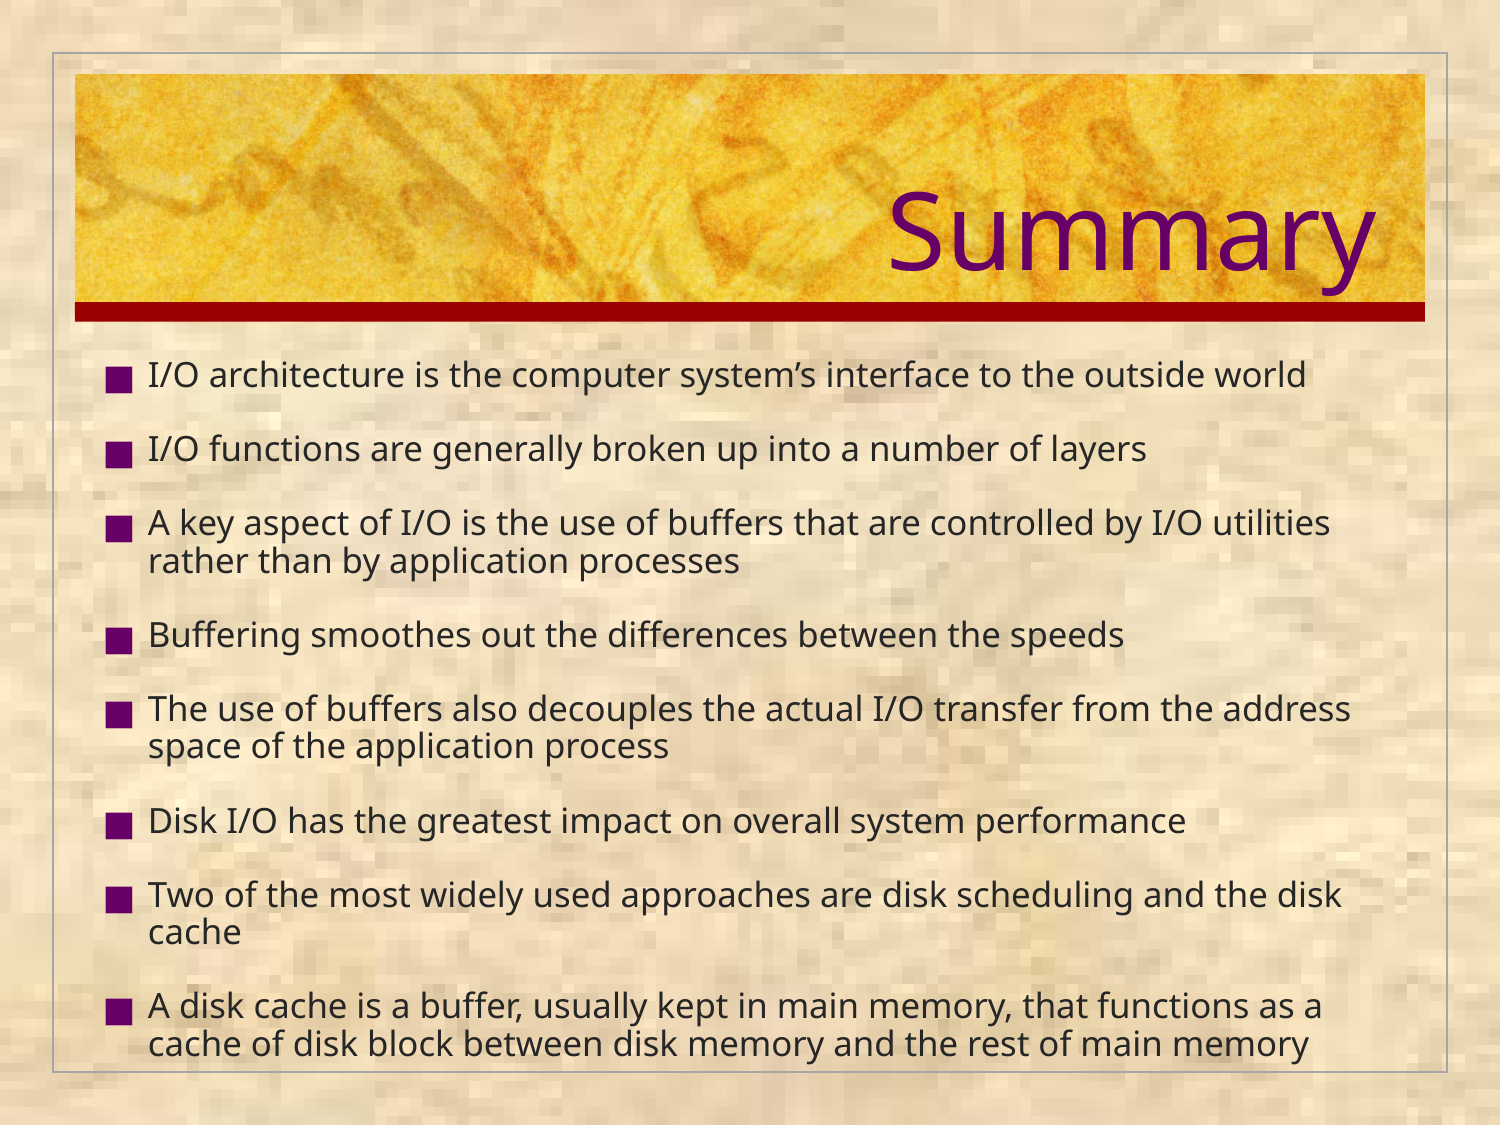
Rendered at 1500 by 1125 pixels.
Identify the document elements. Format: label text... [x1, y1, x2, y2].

title Summary [108, 74, 1392, 292]
list I/O architecture is the computer system’s interface to the outside world I/O functions are generally broken up into a number of layers A key aspect of I/O is the use of buffers that are controlled by I/O utilities rather than by application processes Buffering smoothes out the differences between the speeds The use of buffers also decouples the actual I/O transfer from the address space of the application process Disk I/O has the greatest impact on overall system performance Two of the most widely used approaches are disk scheduling and the disk cache A disk cache is a buffer, usually kept in main memory, that functions as a cache of disk block between disk memory and the rest of main memory [87, 350, 1425, 1075]
picture [0, 0, 1500, 1125]
